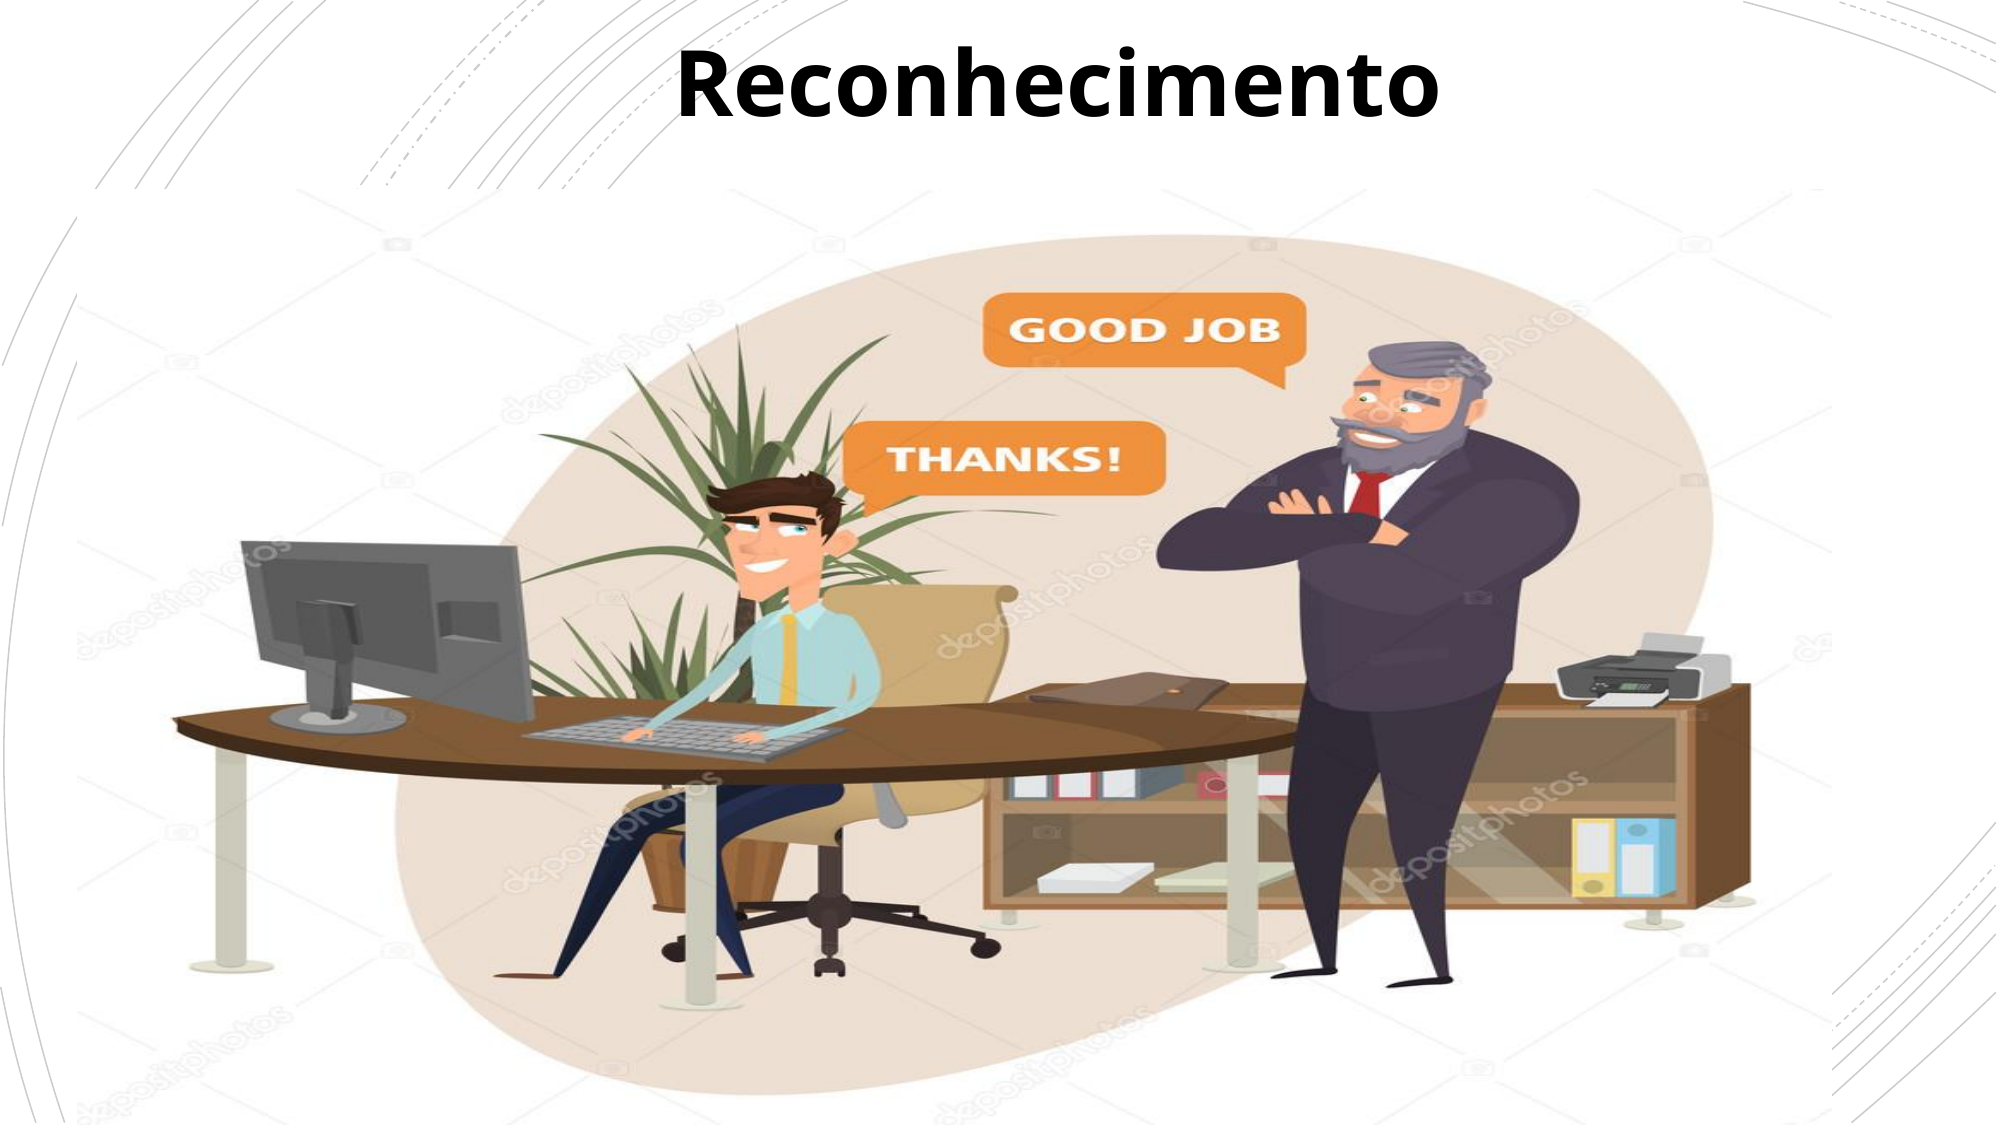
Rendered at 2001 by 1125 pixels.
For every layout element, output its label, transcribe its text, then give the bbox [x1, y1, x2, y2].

text_box Reconhecimento [134, 17, 1650, 142]
picture [77, 189, 1832, 1125]
